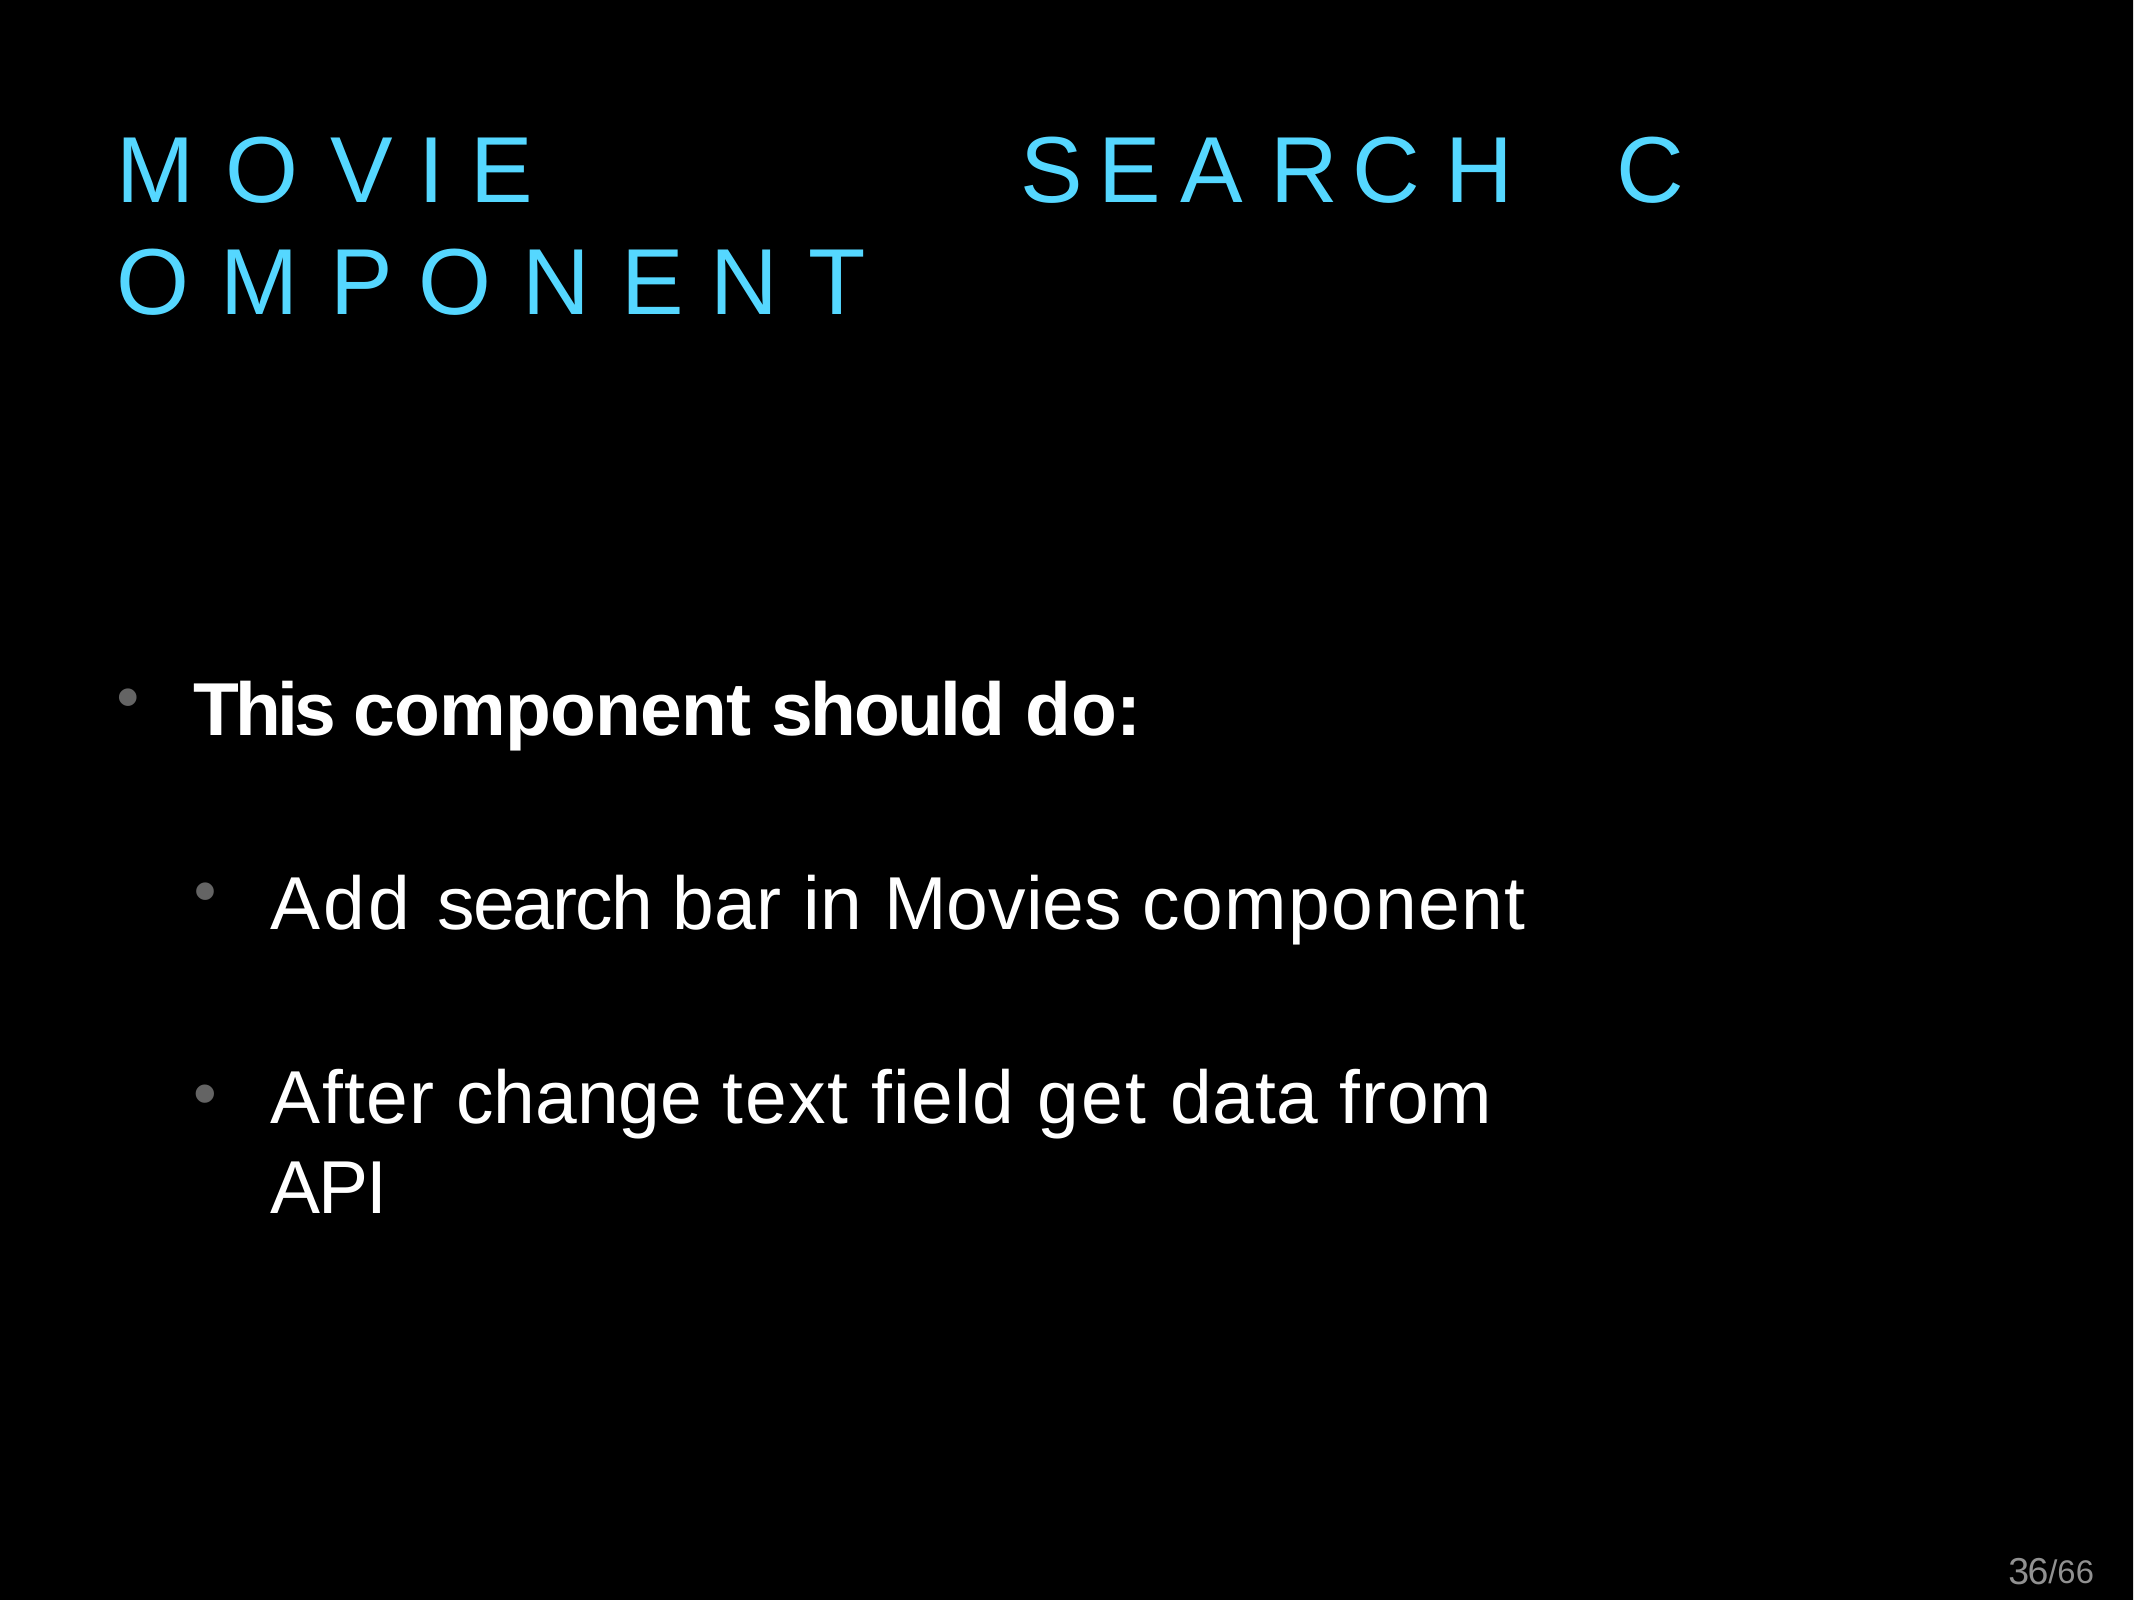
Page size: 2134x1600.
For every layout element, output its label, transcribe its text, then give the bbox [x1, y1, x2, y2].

text_box This component should do: Add search bar in Movies component After change text field get data from API [114, 658, 1624, 1229]
title M O V I E S E A R C H C O M P O N E N T [114, 106, 1756, 376]
slide_number 24/66 [2004, 1524, 2101, 1600]
